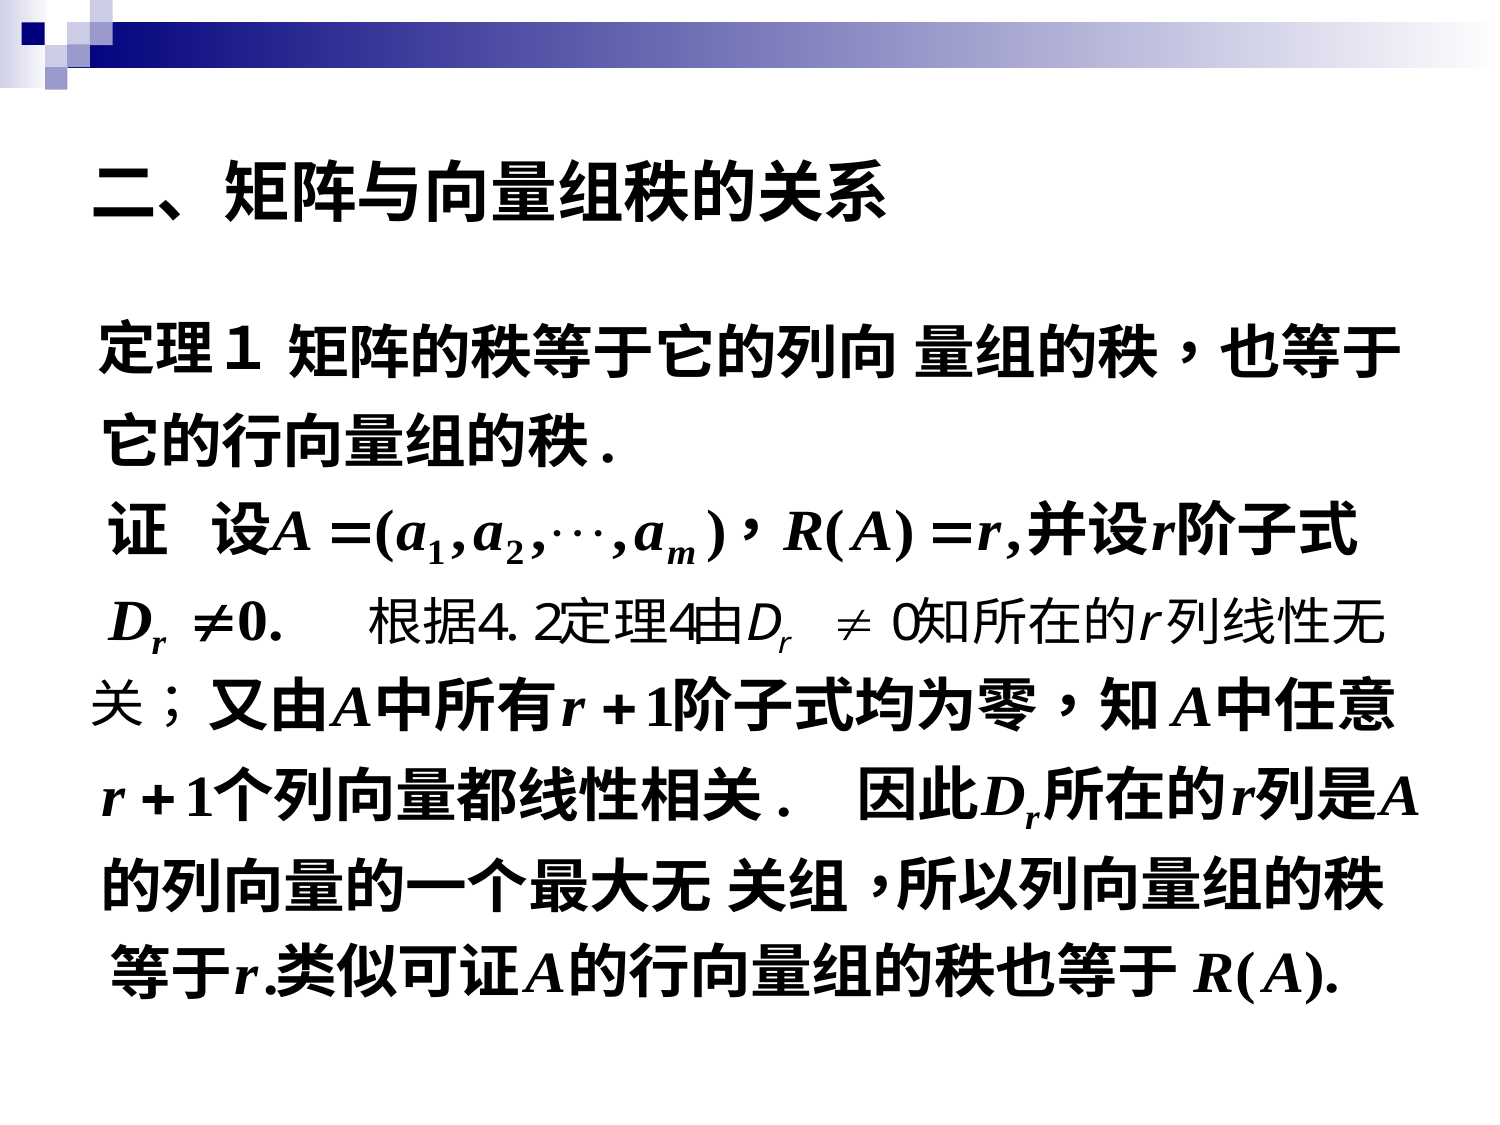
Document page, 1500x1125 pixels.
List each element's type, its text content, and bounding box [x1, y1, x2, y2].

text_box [103, 762, 1424, 919]
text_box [97, 674, 1405, 830]
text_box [101, 498, 1365, 583]
text_box 定理１ [82, 304, 302, 389]
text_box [272, 938, 1342, 1012]
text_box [82, 585, 1400, 740]
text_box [107, 853, 1402, 1006]
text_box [100, 320, 1417, 474]
title 二、矩阵与向量组秩的关系 [75, 77, 1425, 303]
